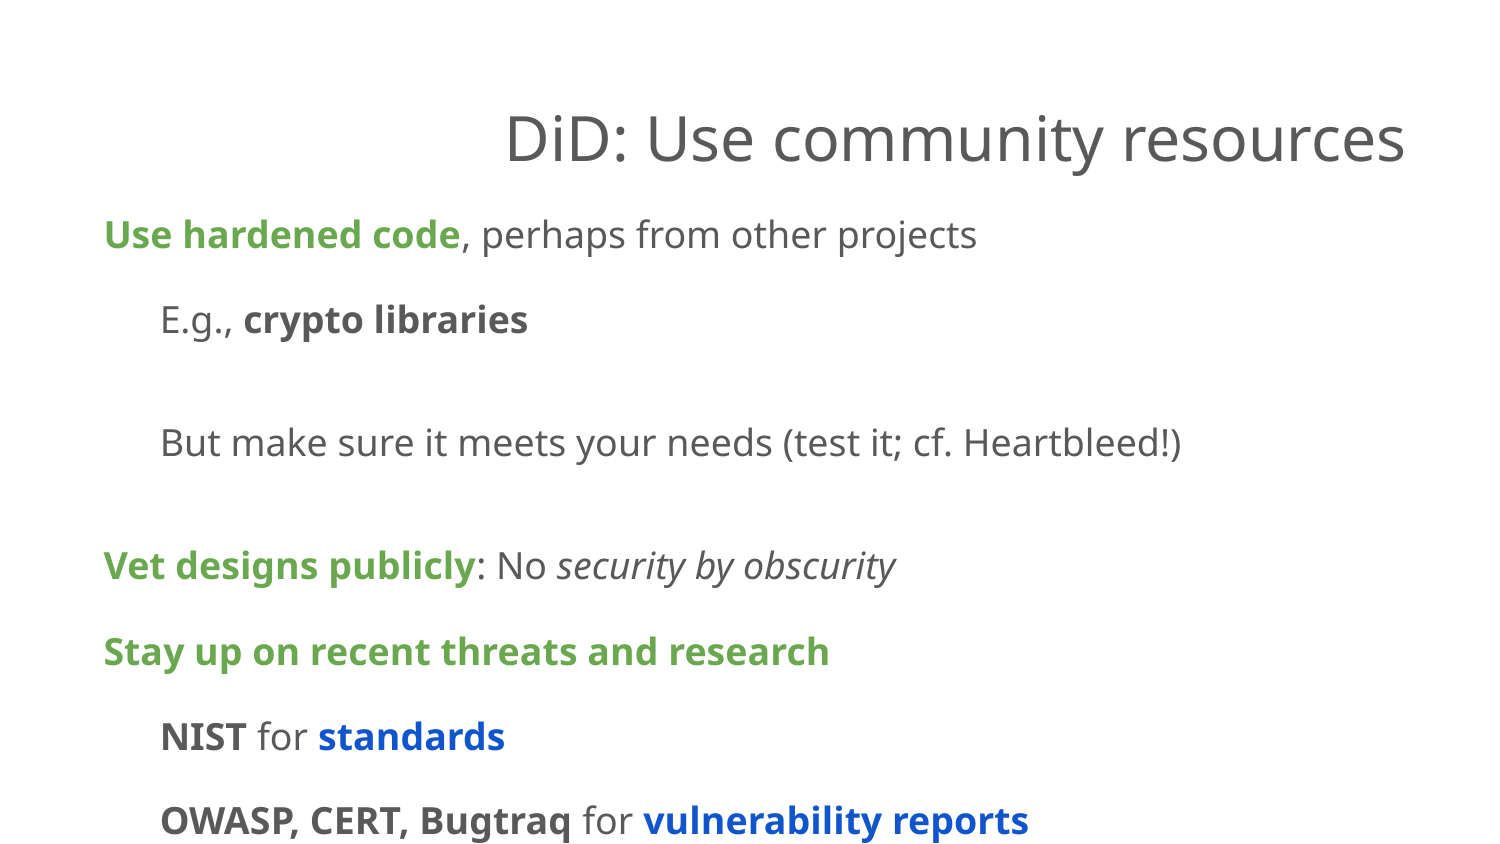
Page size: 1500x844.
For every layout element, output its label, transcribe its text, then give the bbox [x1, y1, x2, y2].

list Use hardened code, perhaps from other projects E.g., crypto libraries But make sure it meets your needs (test it; cf. Heartbleed!) Vet designs publicly: No security by obscurity Stay up on recent threats and research NIST for standards OWASP, CERT, Bugtraq for vulnerability reports SANS Newsbites for latest top threats Academic and industry conferences and journals for longer term trends, technology, and risks [51, 189, 1449, 750]
title DiD: Use community resources [51, 72, 1449, 167]
